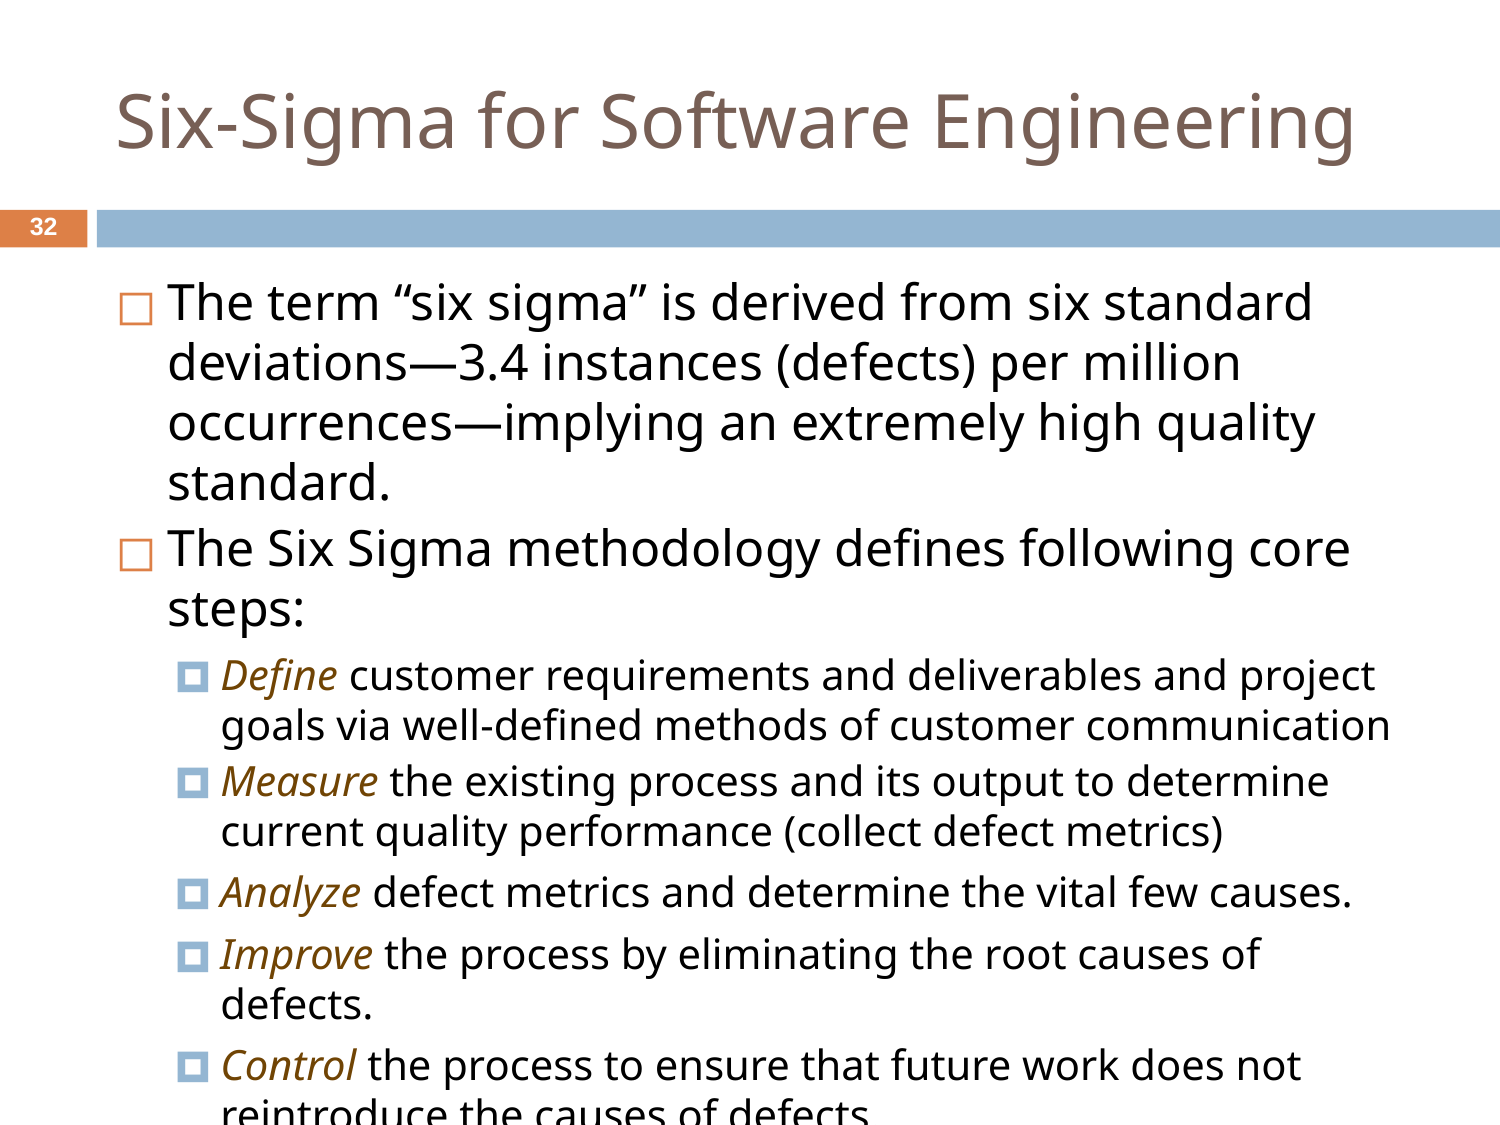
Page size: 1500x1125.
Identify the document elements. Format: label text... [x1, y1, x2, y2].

text_box ‹#› [0, 208, 88, 249]
title Six-Sigma for Software Engineering [100, 37, 1438, 200]
list The term “six sigma” is derived from six standard deviations—3.4 instances (defects) per million occurrences—implying an extremely high quality standard. The Six Sigma methodology defines following core steps: Define customer requirements and deliverables and project goals via well-defined methods of customer communication Measure the existing process and its output to determine current quality performance (collect defect metrics) Analyze defect metrics and determine the vital few causes. Improve the process by eliminating the root causes of defects. Control the process to ensure that future work does not reintroduce the causes of defects. [100, 262, 1438, 1000]
